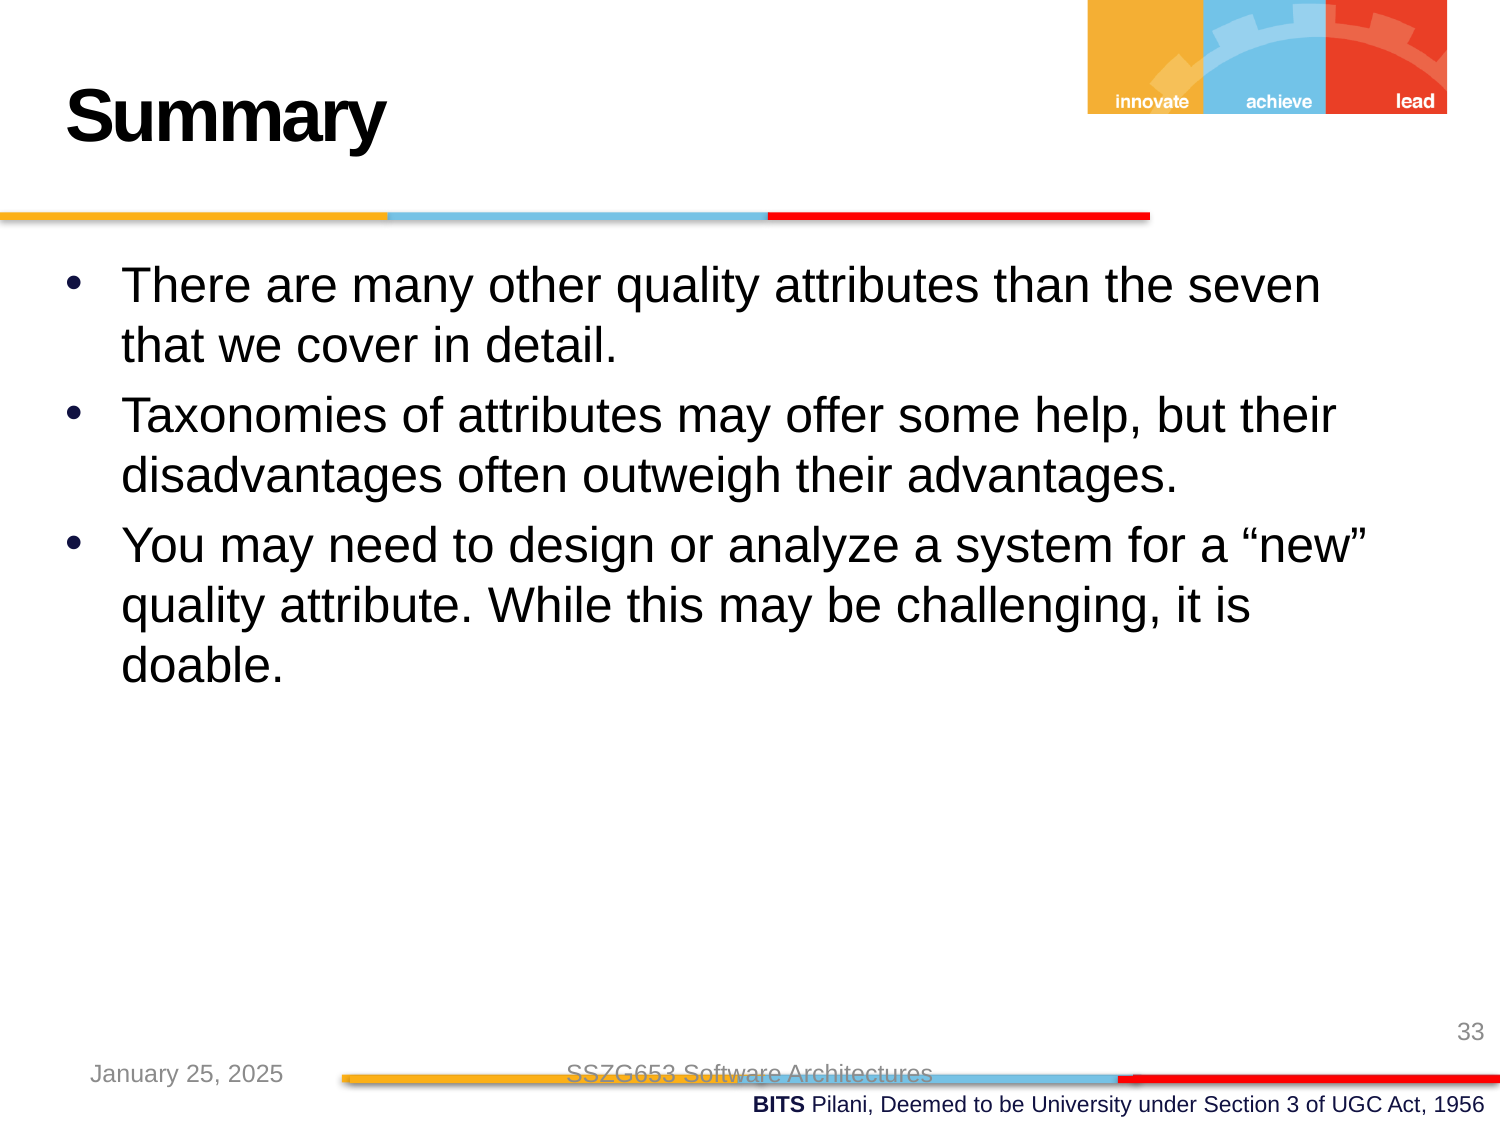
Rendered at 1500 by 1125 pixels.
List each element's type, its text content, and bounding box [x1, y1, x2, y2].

footer SSZG653 Software Architectures [512, 1042, 988, 1103]
list There are many other quality attributes than the seven that we cover in detail. Taxonomies of attributes may offer some help, but their disadvantages often outweigh their advantages. You may need to design or analyze a system for a “new” quality attribute. While this may be challenging, it is doable. [50, 245, 1400, 988]
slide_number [75, 1042, 425, 1103]
slide_number 33 [1149, 1000, 1500, 1061]
list Summary [50, 24, 1088, 213]
picture [1087, 0, 1448, 114]
